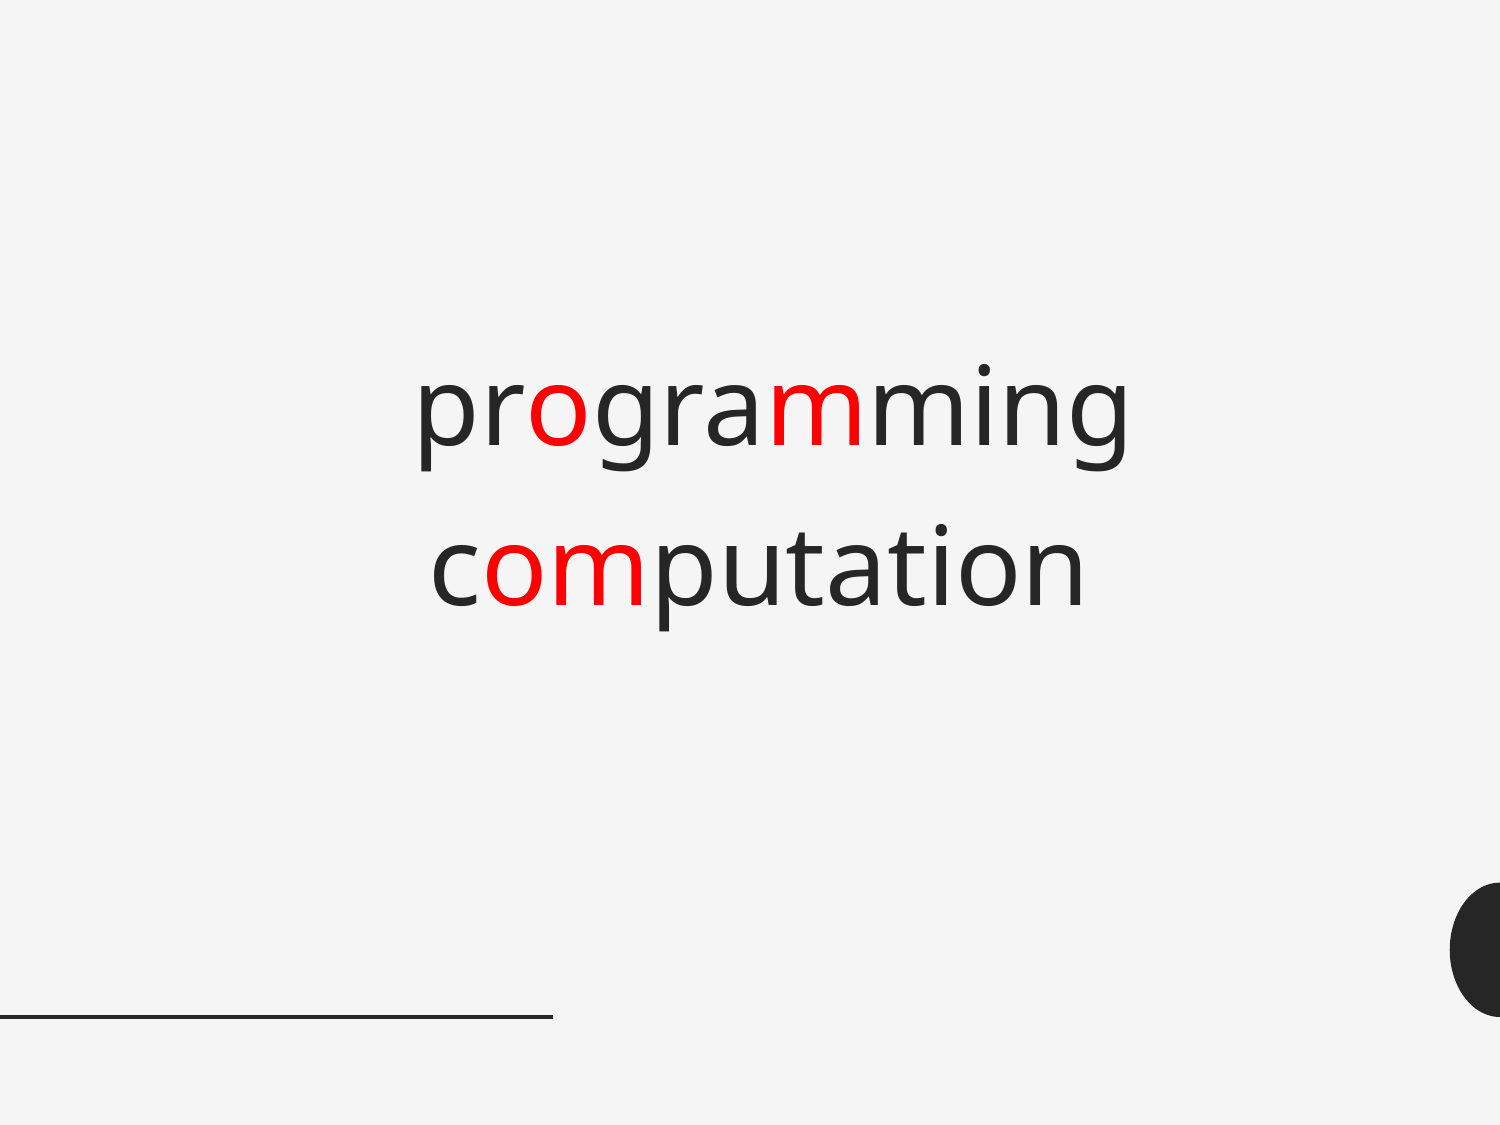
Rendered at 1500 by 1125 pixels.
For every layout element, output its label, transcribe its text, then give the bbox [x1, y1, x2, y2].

list programming computation [112, 312, 1407, 638]
